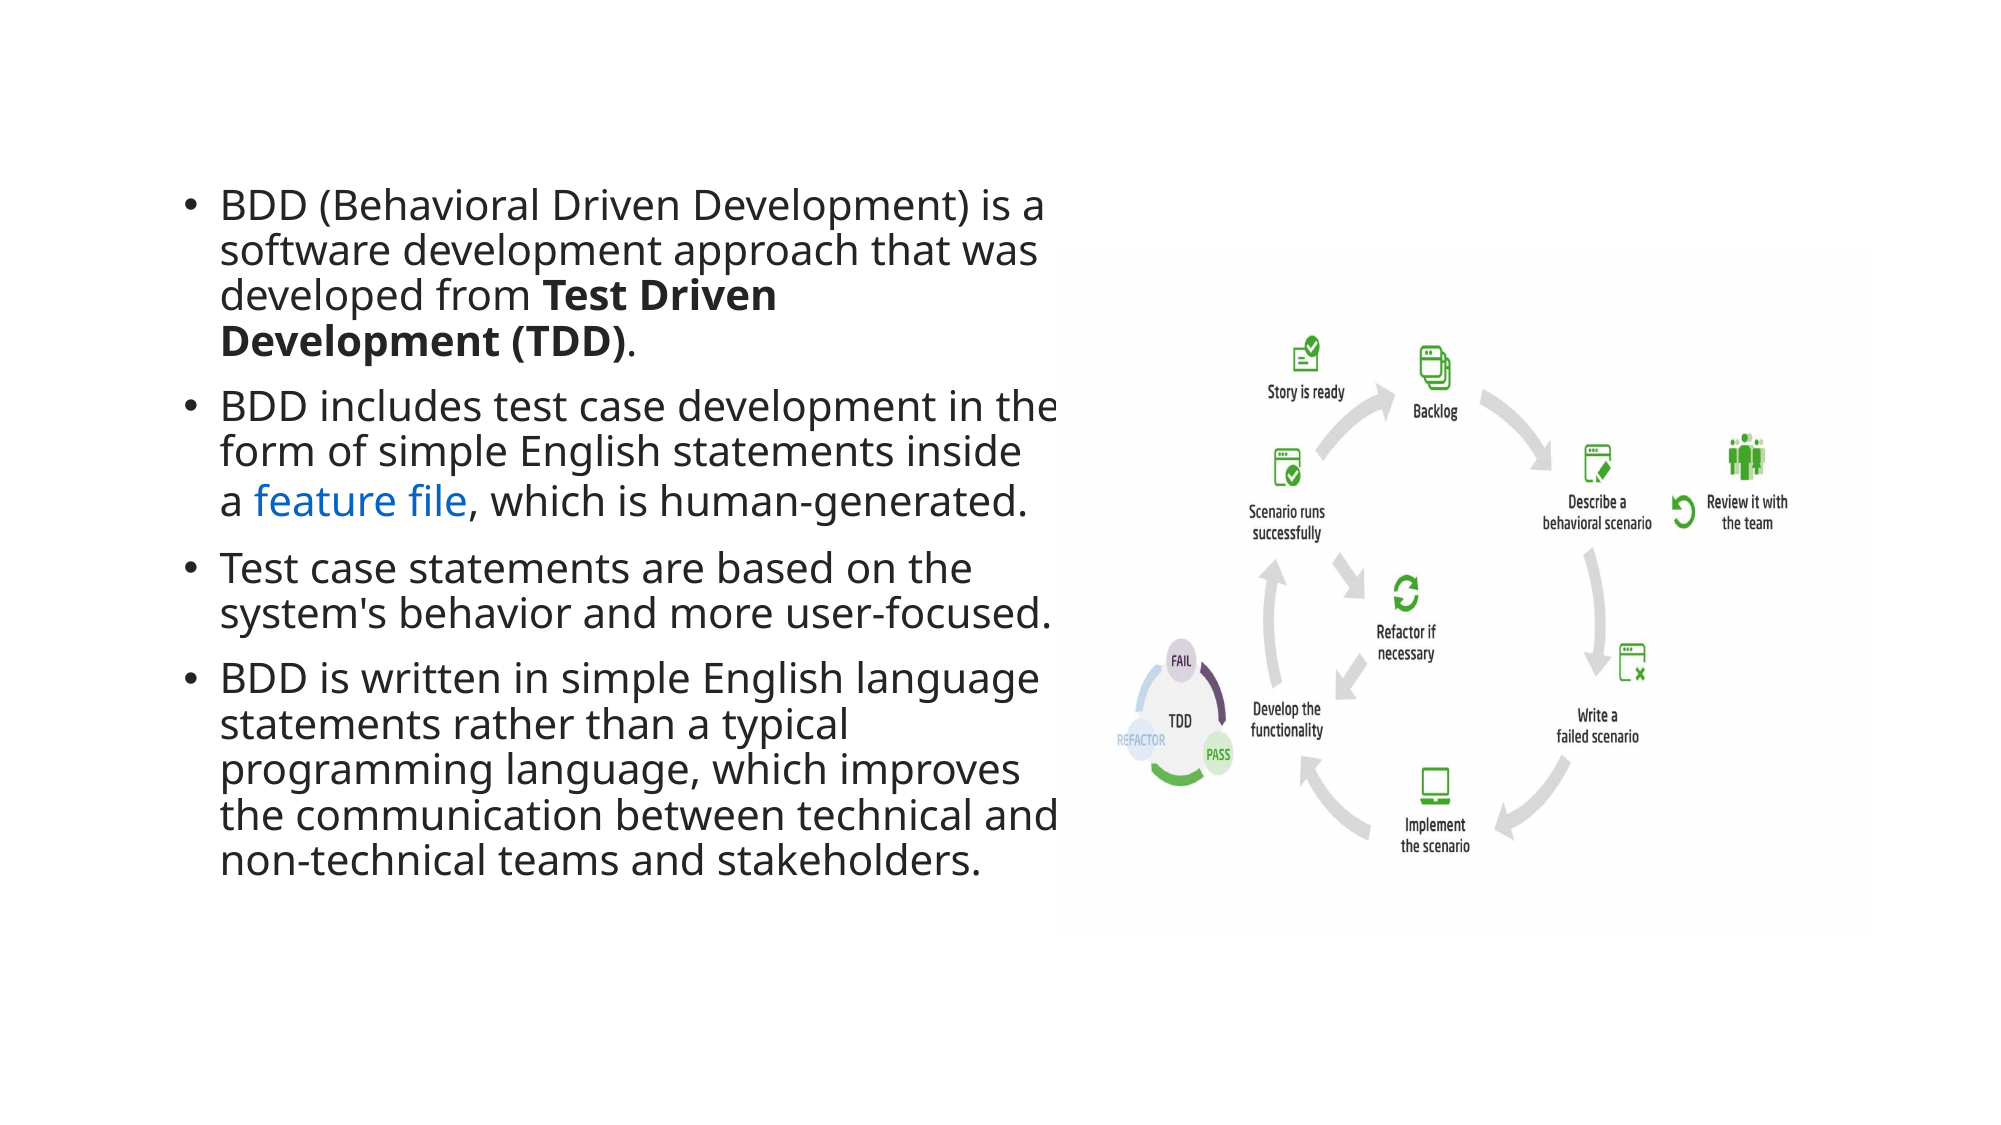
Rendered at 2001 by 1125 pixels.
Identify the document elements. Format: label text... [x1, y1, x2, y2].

list BDD (Behavioral Driven Development) is a software development approach that was developed from Test Driven Development (TDD). BDD includes test case development in the form of simple English statements inside a feature file, which is human-generated. Test case statements are based on the system's behavior and more user-focused. BDD is written in simple English language statements rather than a typical programming language, which improves the communication between technical and non-technical teams and stakeholders. [168, 176, 1077, 1032]
picture [1056, 249, 1868, 937]
